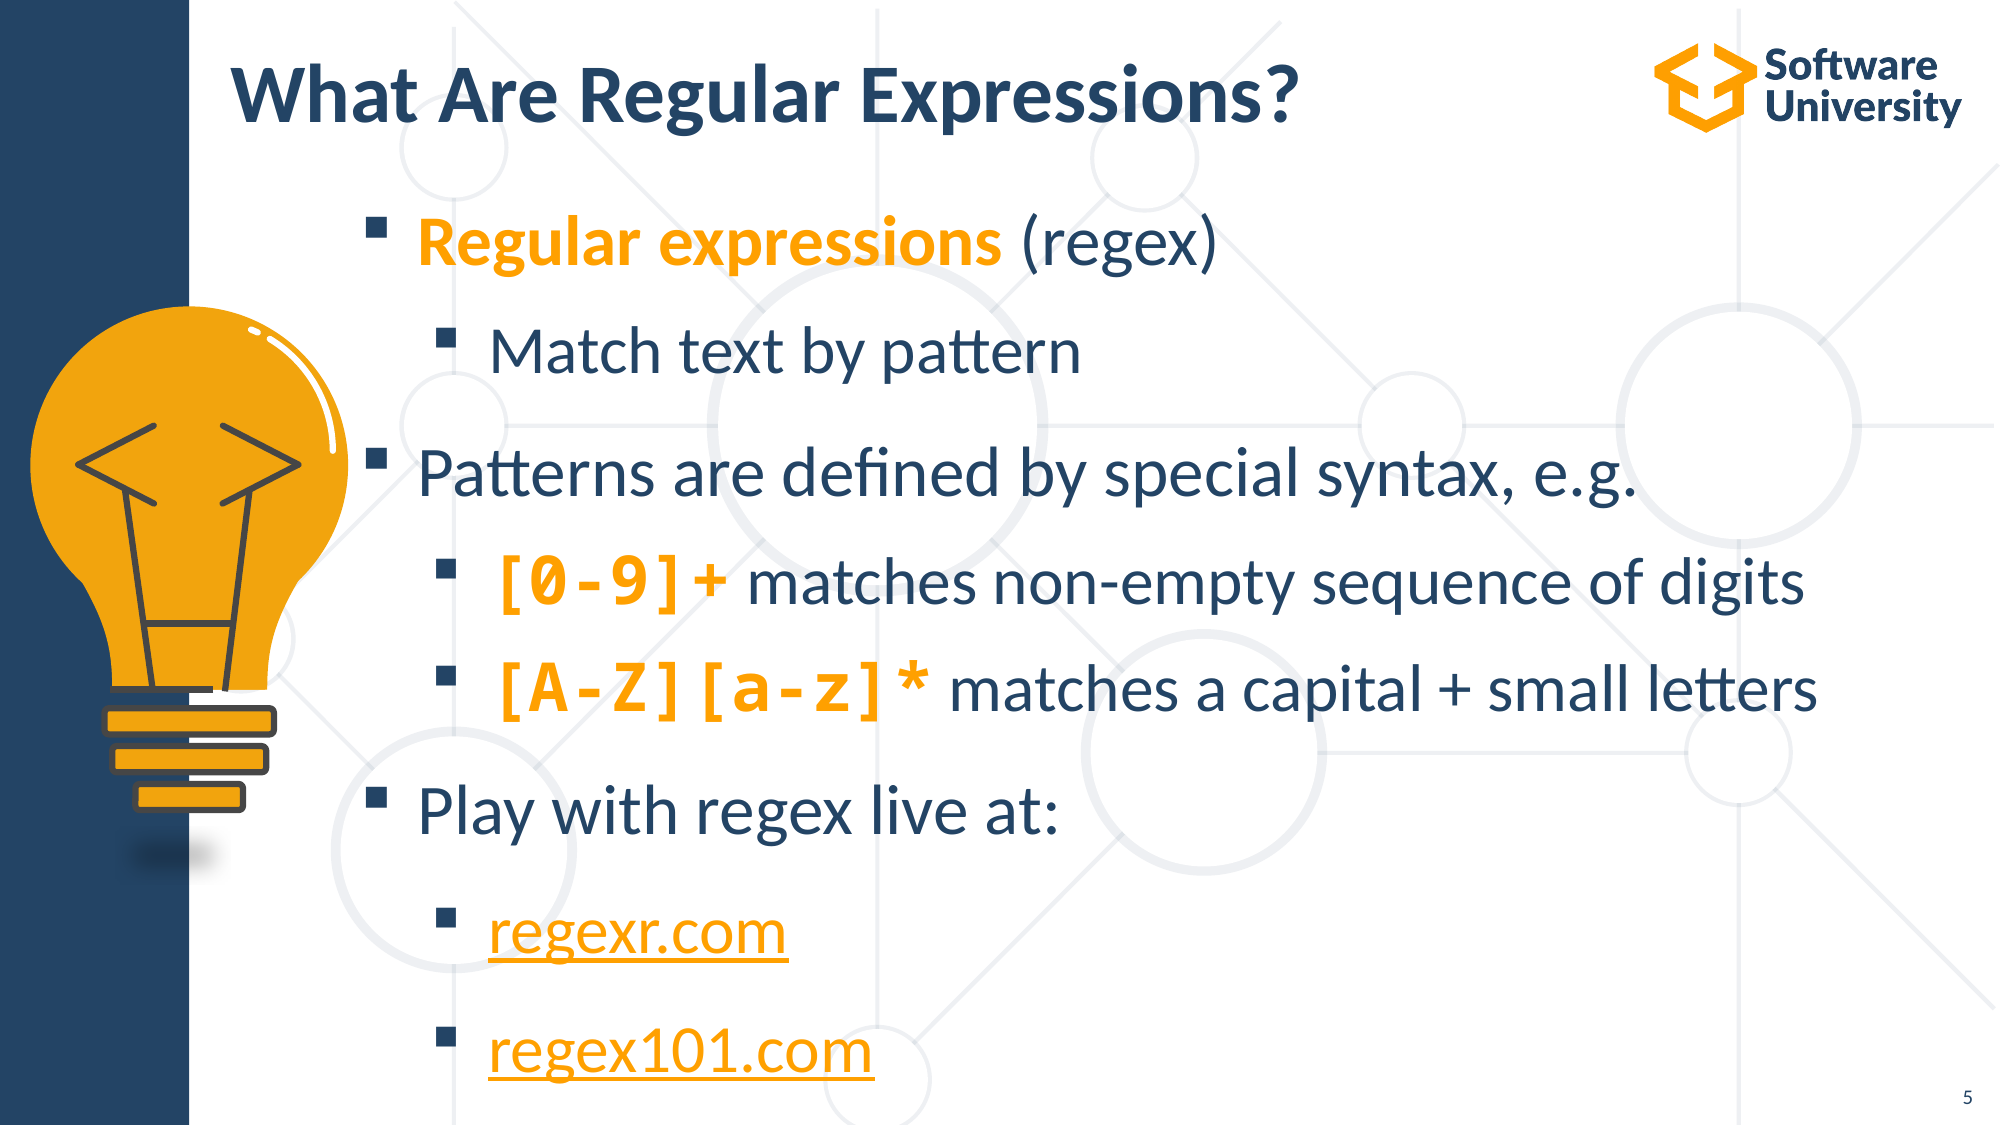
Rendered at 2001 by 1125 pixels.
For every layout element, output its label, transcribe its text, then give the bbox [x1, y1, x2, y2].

title What Are Regular Expressions? [212, 16, 1628, 162]
slide_number 5 [1927, 1067, 1989, 1117]
list Regular expressions (regex) Match text by pattern Patterns are defined by special syntax, e.g. [0-9]+ matches non-empty sequence of digits [A-Z][a-z]* matches a capital + small letters Play with regex live at: regexr.com regex101.com [342, 183, 2000, 1094]
picture [1641, 31, 1973, 145]
